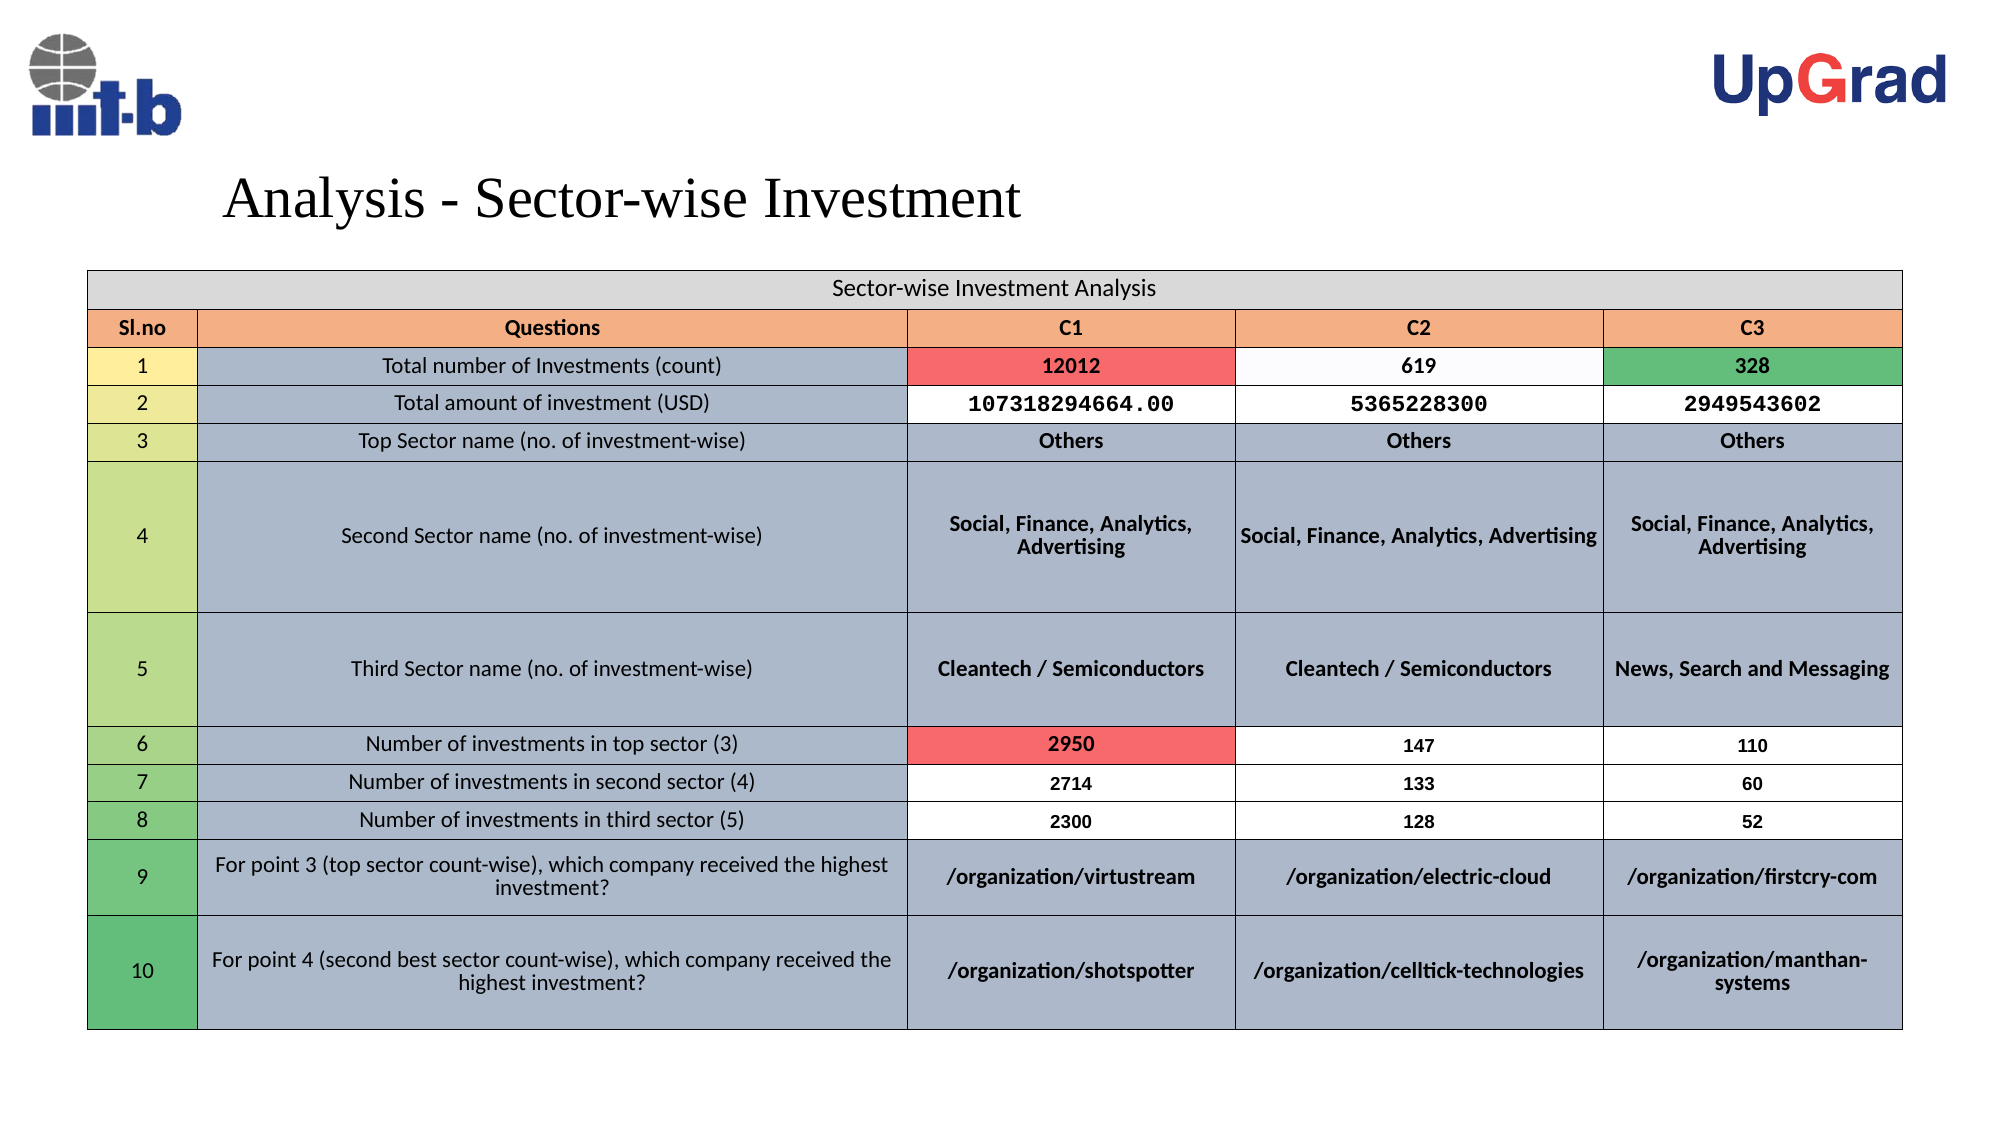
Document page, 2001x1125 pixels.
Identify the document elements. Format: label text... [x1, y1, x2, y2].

table_cell Social, Finance, Analytics, Advertising [1236, 462, 1603, 612]
table_cell Number of investments in second sector (4) [198, 765, 907, 801]
table_cell 107318294664.00 [908, 386, 1235, 423]
table_cell Social, Finance, Analytics, Advertising [908, 462, 1235, 612]
title Analysis - Sector-wise Investment [186, 140, 1715, 246]
table_cell C3 [1604, 310, 1902, 347]
table_cell Number of investments in third sector (5) [198, 802, 907, 839]
table_cell 10 [88, 916, 197, 1029]
table_cell /organization/manthan-systems [1604, 916, 1902, 1029]
table_cell Third Sector name (no. of investment-wise) [198, 613, 907, 726]
table_cell 110 [1604, 727, 1902, 764]
table_cell Number of investments in top sector (3) [198, 727, 907, 764]
table_cell 1 [88, 348, 197, 385]
table_header Sector-wise Investment Analysis [88, 271, 1902, 309]
table_cell 328 [1604, 348, 1902, 385]
table_cell Second Sector name (no. of investment-wise) [198, 462, 907, 612]
table_cell Questions [198, 310, 907, 347]
table_cell Total amount of investment (USD) [198, 386, 907, 423]
table_cell C2 [1236, 310, 1603, 347]
table_cell Others [908, 424, 1235, 461]
table_cell C1 [908, 310, 1235, 347]
table_cell 5 [88, 613, 197, 726]
table_cell 5365228300 [1236, 386, 1603, 423]
table_cell /organization/electric-cloud [1236, 840, 1603, 915]
table_cell News, Search and Messaging [1604, 613, 1902, 726]
table_cell For point 3 (top sector count-wise), which company received the highest investment? [198, 840, 907, 915]
table_cell 2949543602 [1604, 386, 1902, 423]
table_cell 2714 [908, 765, 1235, 801]
table_cell Top Sector name (no. of investment-wise) [198, 424, 907, 461]
table_cell Cleantech / Semiconductors [1236, 613, 1603, 726]
table_cell Cleantech / Semiconductors [908, 613, 1235, 726]
table_cell 52 [1604, 802, 1902, 839]
picture [1714, 53, 1952, 116]
table_cell /organization/virtustream [908, 840, 1235, 915]
table_cell 128 [1236, 802, 1603, 839]
table_cell 2 [88, 386, 197, 423]
table_cell For point 4 (second best sector count-wise), which company received the highest investment? [198, 916, 907, 1029]
table_cell 12012 [908, 348, 1235, 385]
table_cell /organization/shotspotter [908, 916, 1235, 1029]
table_cell Total number of Investments (count) [198, 348, 907, 385]
table_cell 60 [1604, 765, 1902, 801]
table_cell 4 [88, 462, 197, 612]
table_cell 2300 [908, 802, 1235, 839]
table_cell 8 [88, 802, 197, 839]
table_cell Others [1604, 424, 1902, 461]
table_cell 147 [1236, 727, 1603, 764]
table_cell 619 [1236, 348, 1603, 385]
table_cell 6 [88, 727, 197, 764]
table_cell 9 [88, 840, 197, 915]
table_cell 3 [88, 424, 197, 461]
table_cell 133 [1236, 765, 1603, 801]
picture [0, 29, 208, 163]
table_cell /organization/celltick-technologies [1236, 916, 1603, 1029]
table_cell Sl.no [88, 310, 197, 347]
table_cell 2950 [908, 727, 1235, 764]
table_cell 7 [88, 765, 197, 801]
table_cell Others [1236, 424, 1603, 461]
table_cell Social, Finance, Analytics, Advertising [1604, 462, 1902, 612]
table_cell /organization/firstcry-com [1604, 840, 1902, 915]
